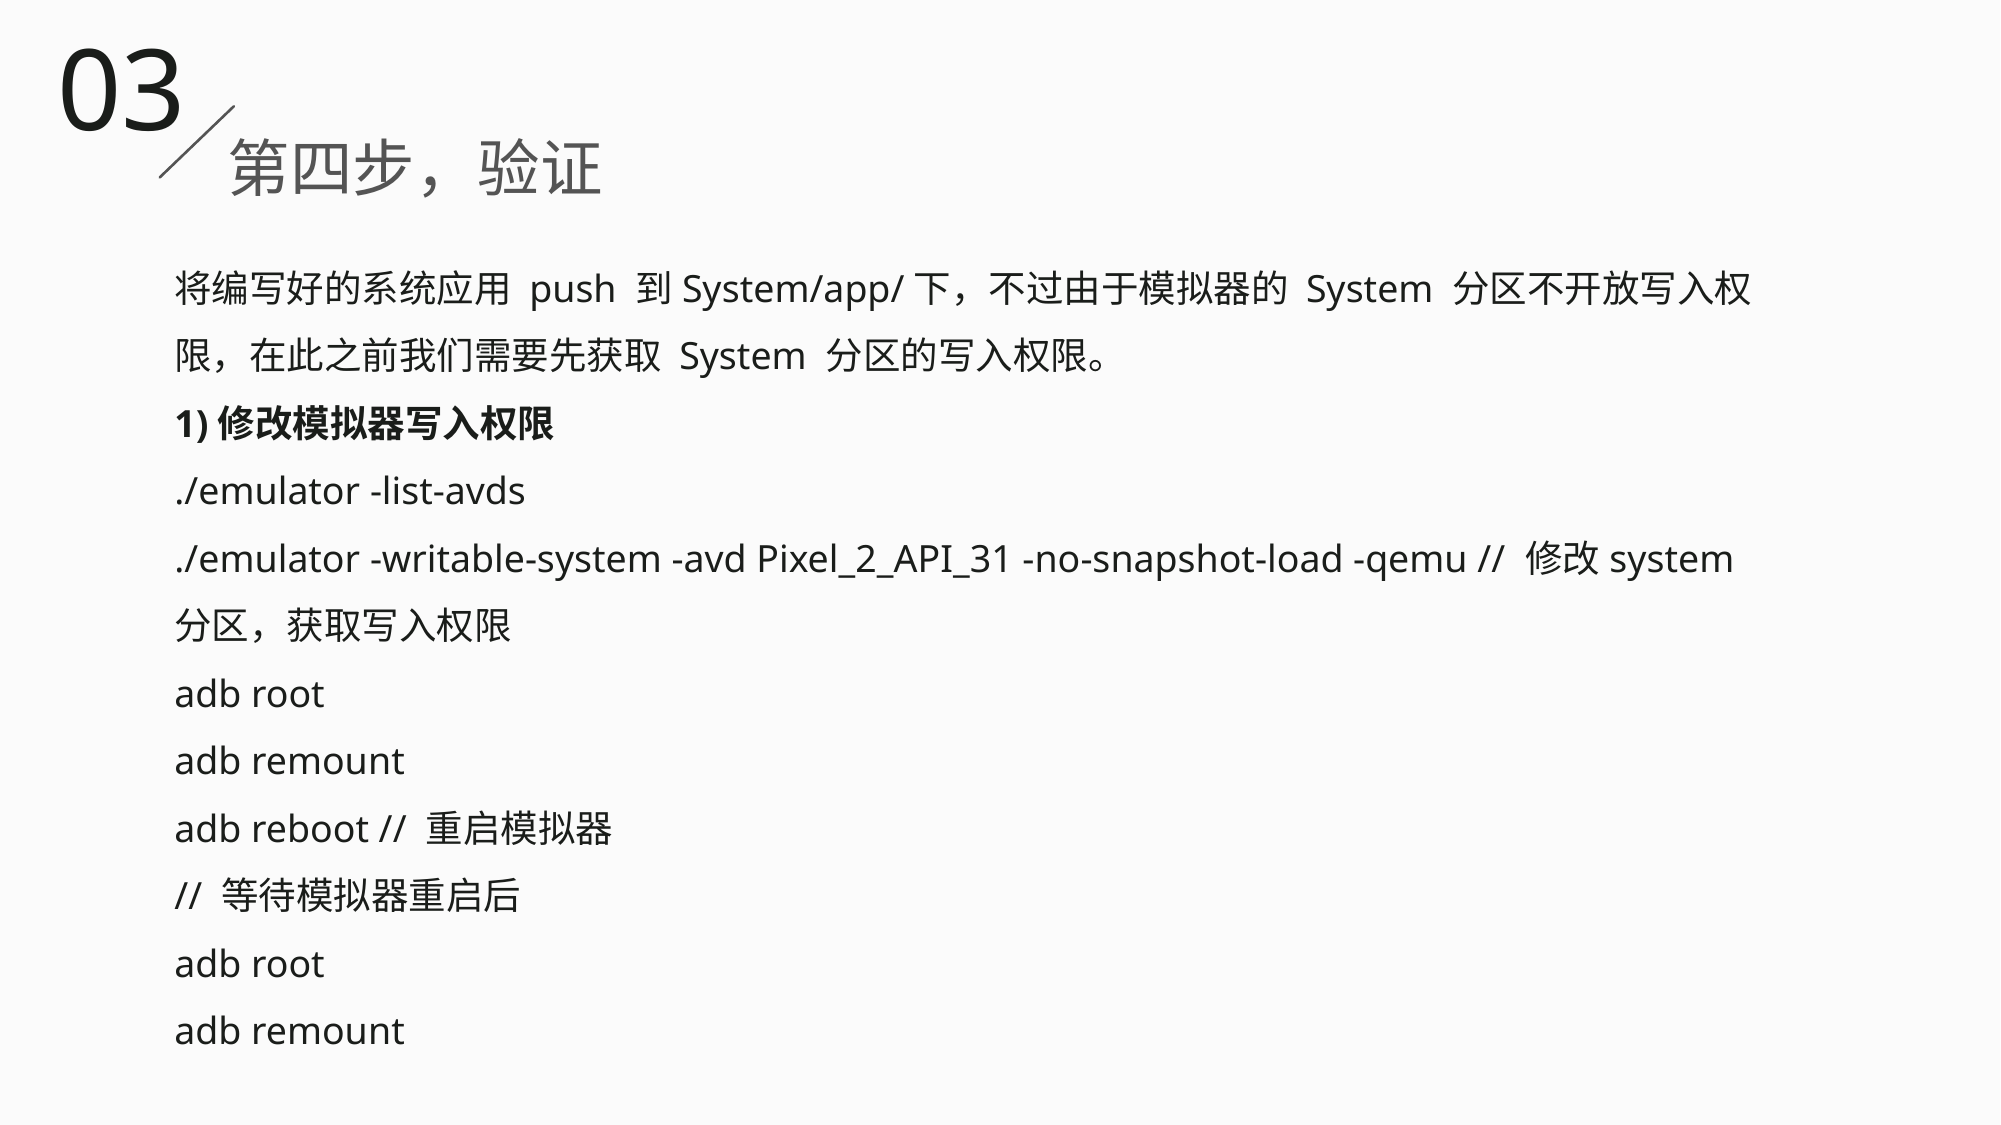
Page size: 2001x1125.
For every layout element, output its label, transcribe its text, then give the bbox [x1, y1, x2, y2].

text_box 第四步，验证 [213, 106, 1782, 212]
text_box 03 [42, 10, 214, 161]
text_box 将编写好的系统应用 push 到System/app/下，不过由于模拟器的 System 分区不开放写入权限，在此之前我们需要先获取 System 分区的写入权限。 1)修改模拟器写入权限 ./emulator -list-avds ./emulator -writable-system -avd Pixel_2_API_31 -no-snapshot-load -qemu // 修改system分区，获取写入权限 adb root adb remount adb reboot // 重启模拟器 // 等待模拟器重启后 adb root adb remount [159, 234, 1782, 998]
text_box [159, 106, 234, 178]
